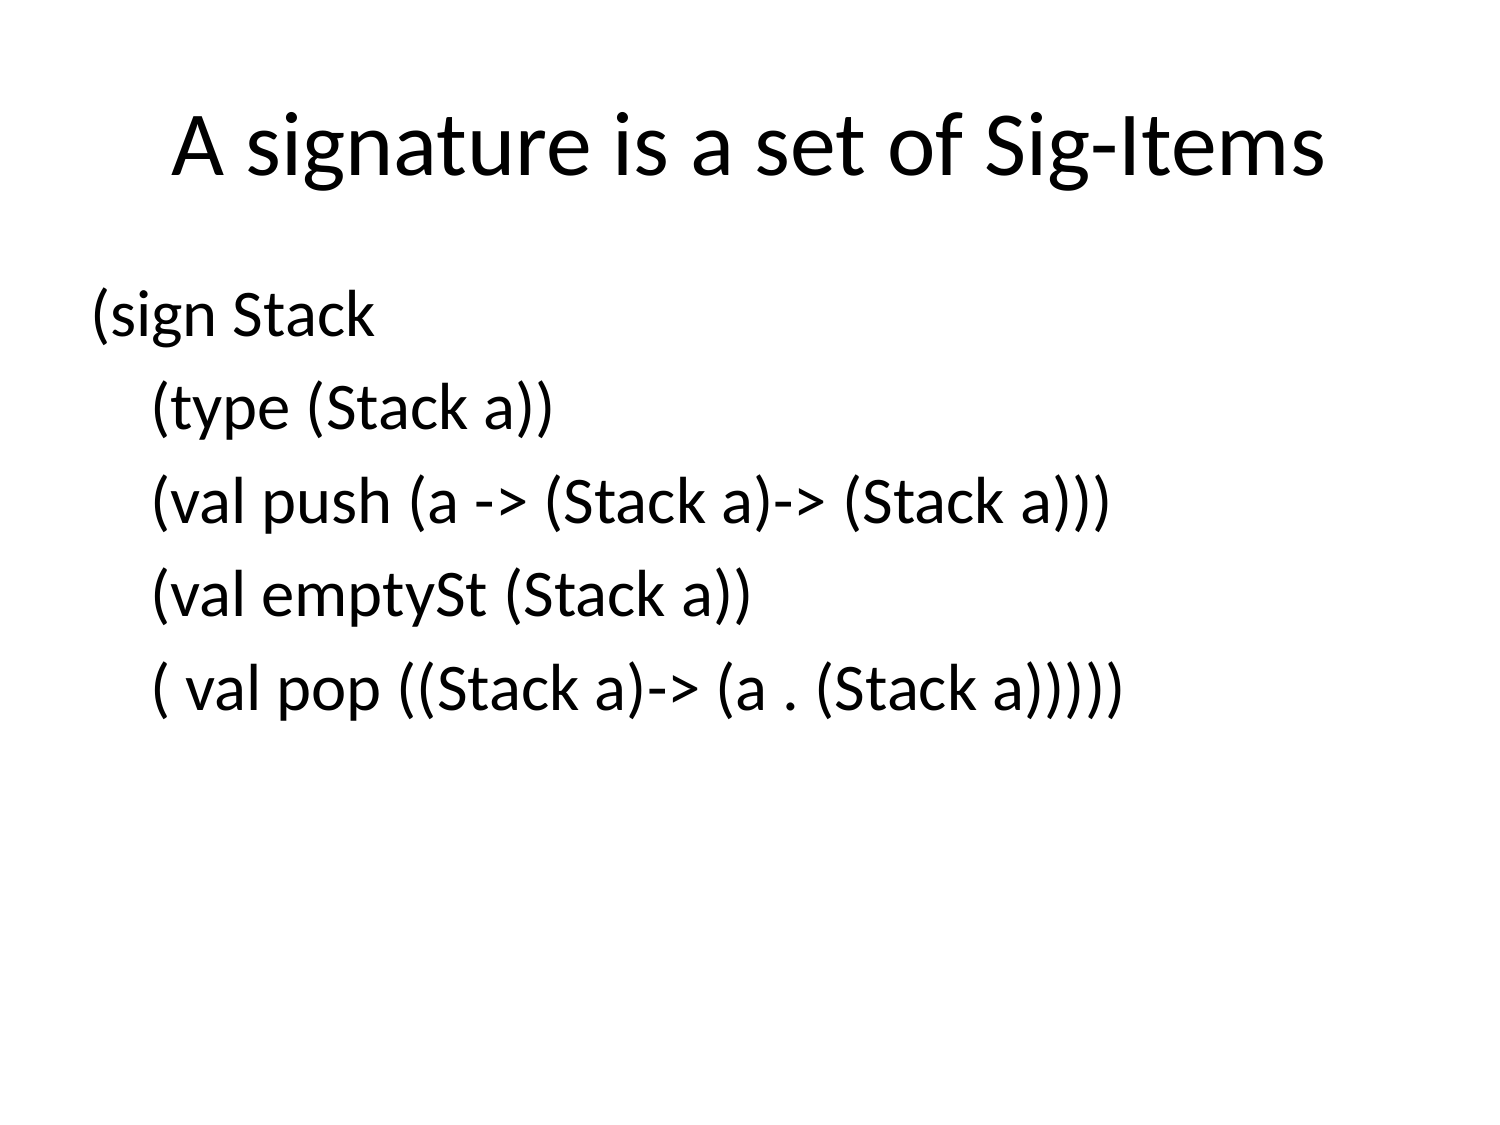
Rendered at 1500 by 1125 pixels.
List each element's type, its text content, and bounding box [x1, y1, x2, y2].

title A signature is a set of Sig-Items [75, 45, 1425, 233]
list (sign Stack (type (Stack a)) (val push (a -> (Stack a)-> (Stack a))) (val emptySt (Stack a)) ( val pop ((Stack a)-> (a . (Stack a))))) [75, 262, 1425, 1005]
